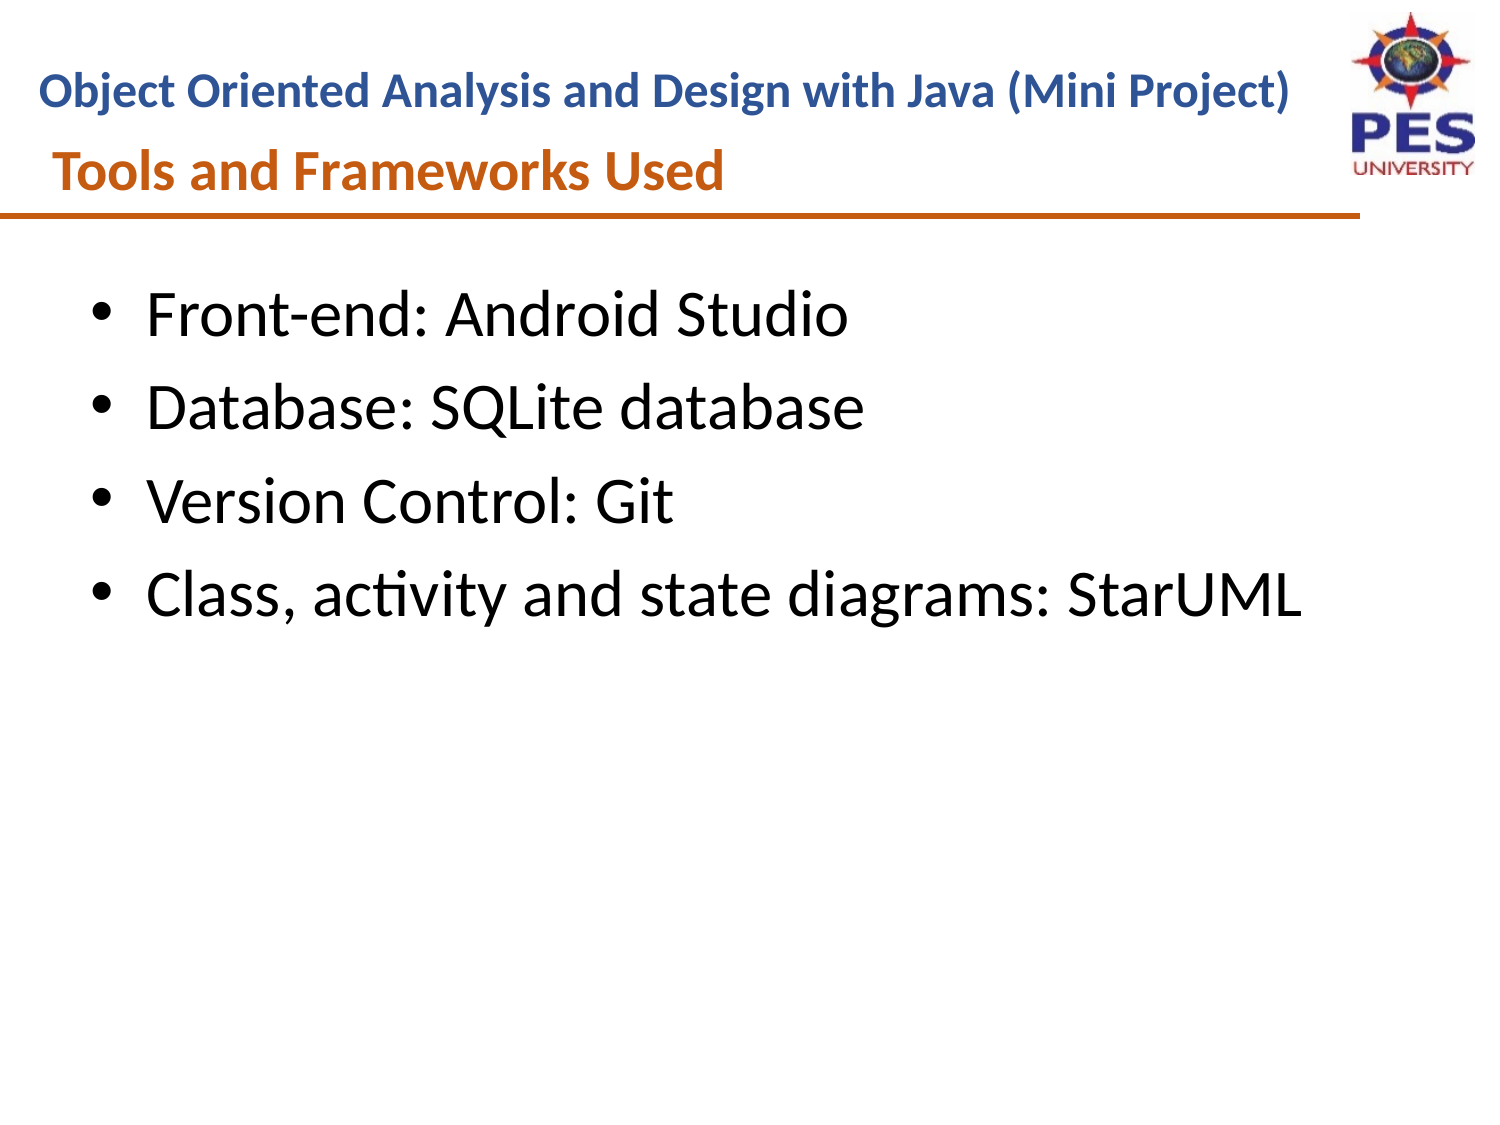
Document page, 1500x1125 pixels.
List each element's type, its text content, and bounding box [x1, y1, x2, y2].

text_box Tools and Frameworks Used [37, 125, 1288, 210]
picture [1349, 12, 1476, 176]
text_box Object Oriented Analysis and Design with Java (Mini Project) [24, 49, 1344, 125]
list Front-end: Android Studio Database: SQLite database Version Control: Git Class, activity and state diagrams: StarUML [75, 262, 1425, 1005]
